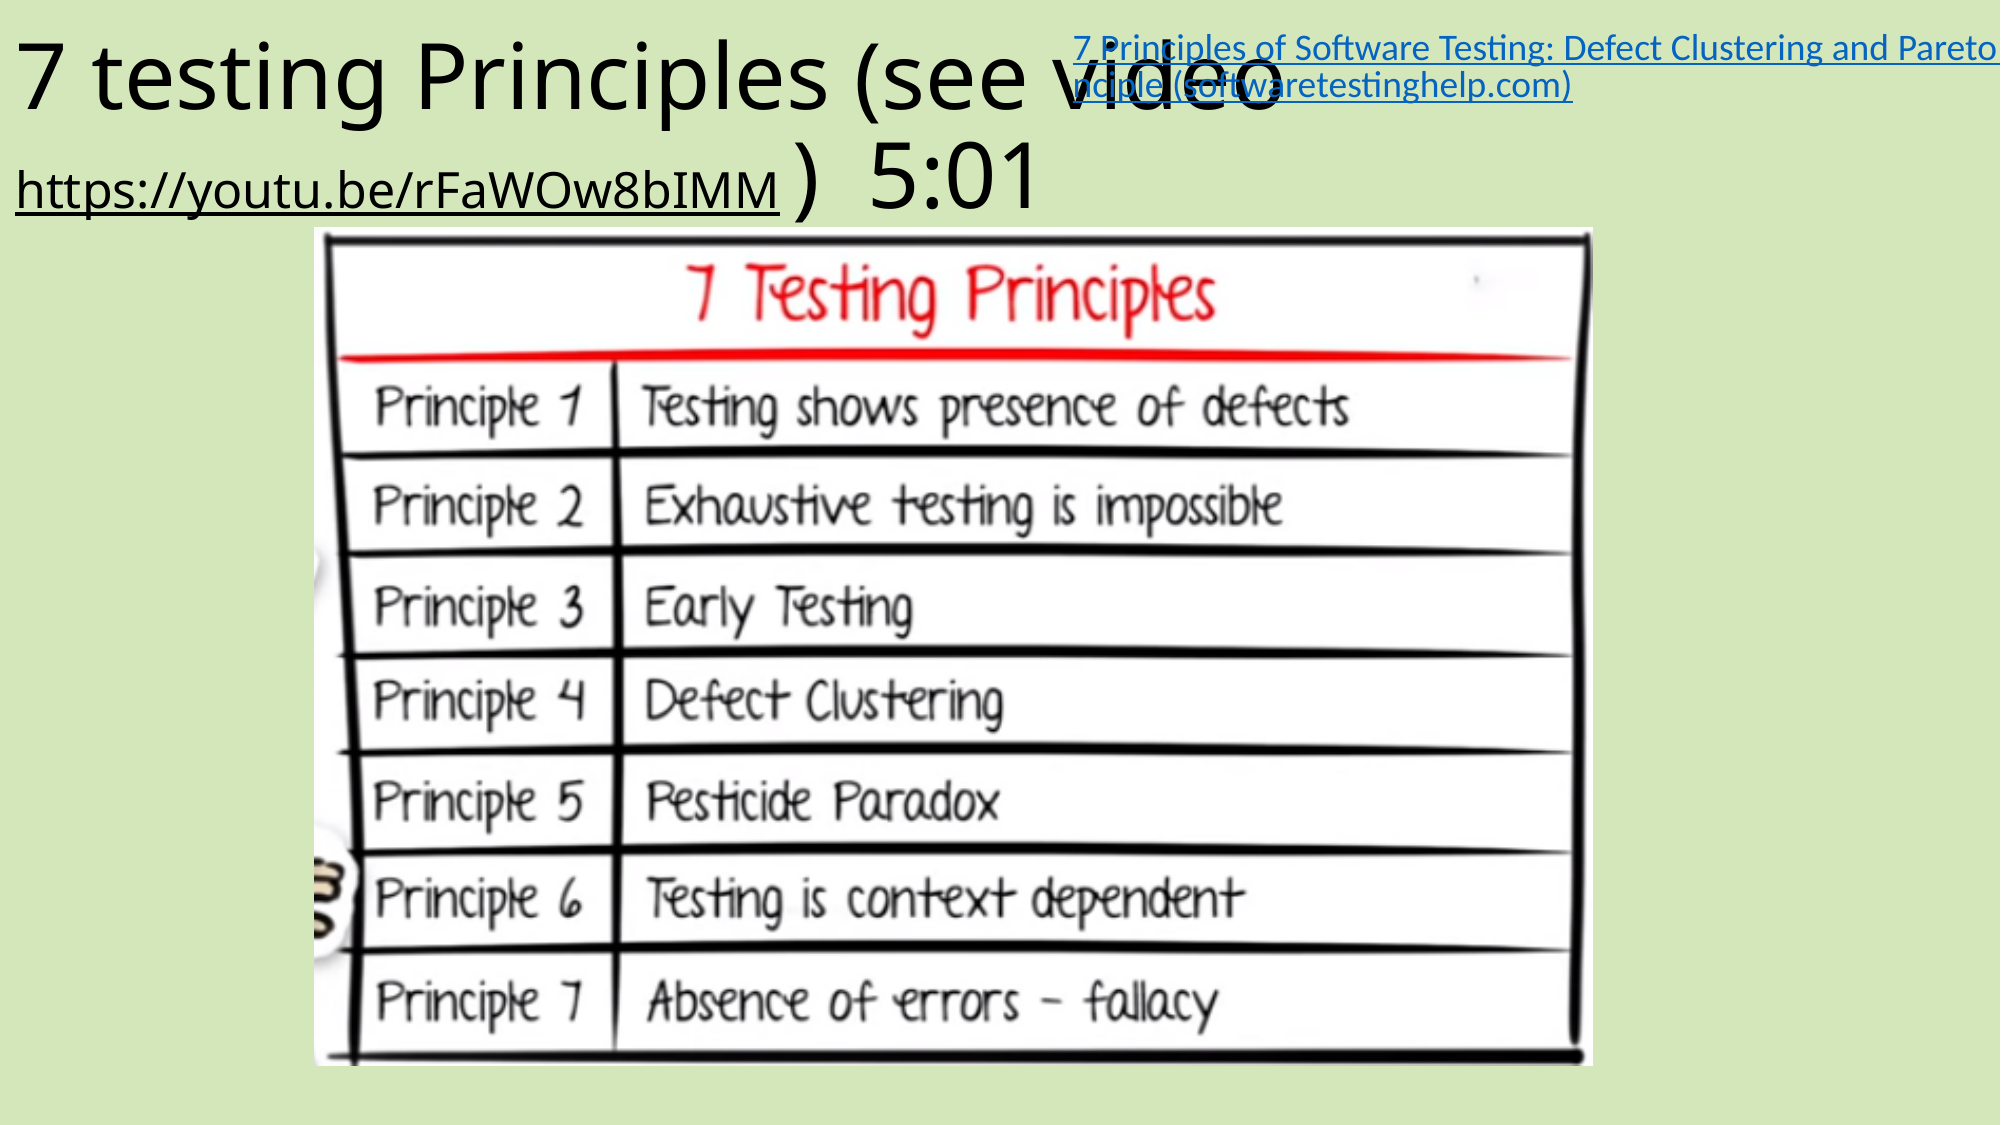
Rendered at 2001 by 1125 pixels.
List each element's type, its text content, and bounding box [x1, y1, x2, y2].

text_box 7 Principles of Software Testing: Defect Clustering and Pareto Principle (softwaretestinghelp.com) [1057, 15, 2000, 76]
text_box 7 testing Principles (see video https://youtu.be/rFaWOw8bIMM ) 5:01 [0, 20, 1725, 238]
picture [314, 227, 1593, 1066]
